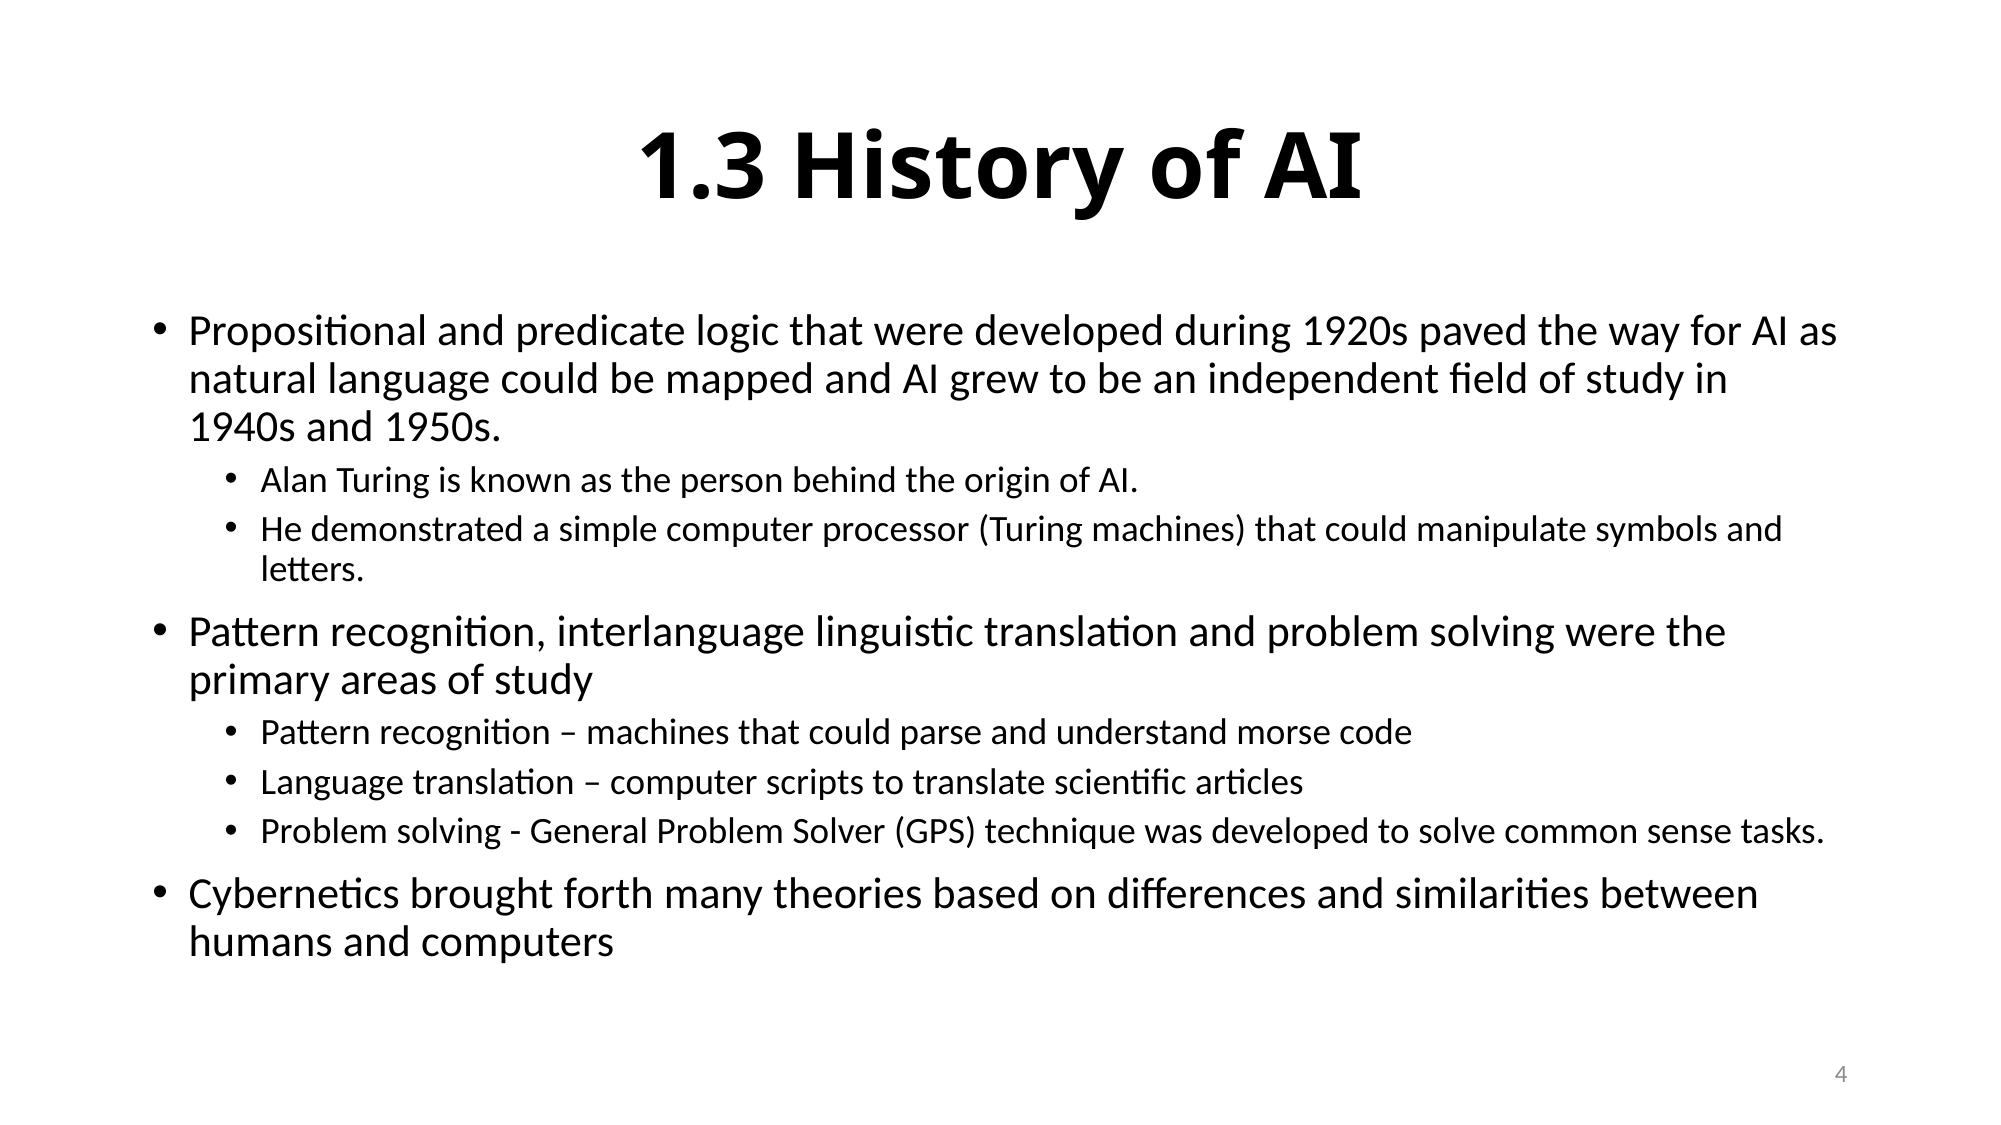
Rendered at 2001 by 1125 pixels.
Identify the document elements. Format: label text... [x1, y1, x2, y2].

slide_number 4 [1412, 1042, 1863, 1103]
list Propositional and predicate logic that were developed during 1920s paved the way for AI as natural language could be mapped and AI grew to be an independent field of study in 1940s and 1950s. Alan Turing is known as the person behind the origin of AI. He demonstrated a simple computer processor (Turing machines) that could manipulate symbols and letters. Pattern recognition, interlanguage linguistic translation and problem solving were the primary areas of study Pattern recognition – machines that could parse and understand morse code Language translation – computer scripts to translate scientific articles Problem solving - General Problem Solver (GPS) technique was developed to solve common sense tasks. Cybernetics brought forth many theories based on differences and similarities between humans and computers [137, 299, 1863, 1014]
title 1.3 History of AI [137, 59, 1863, 278]
